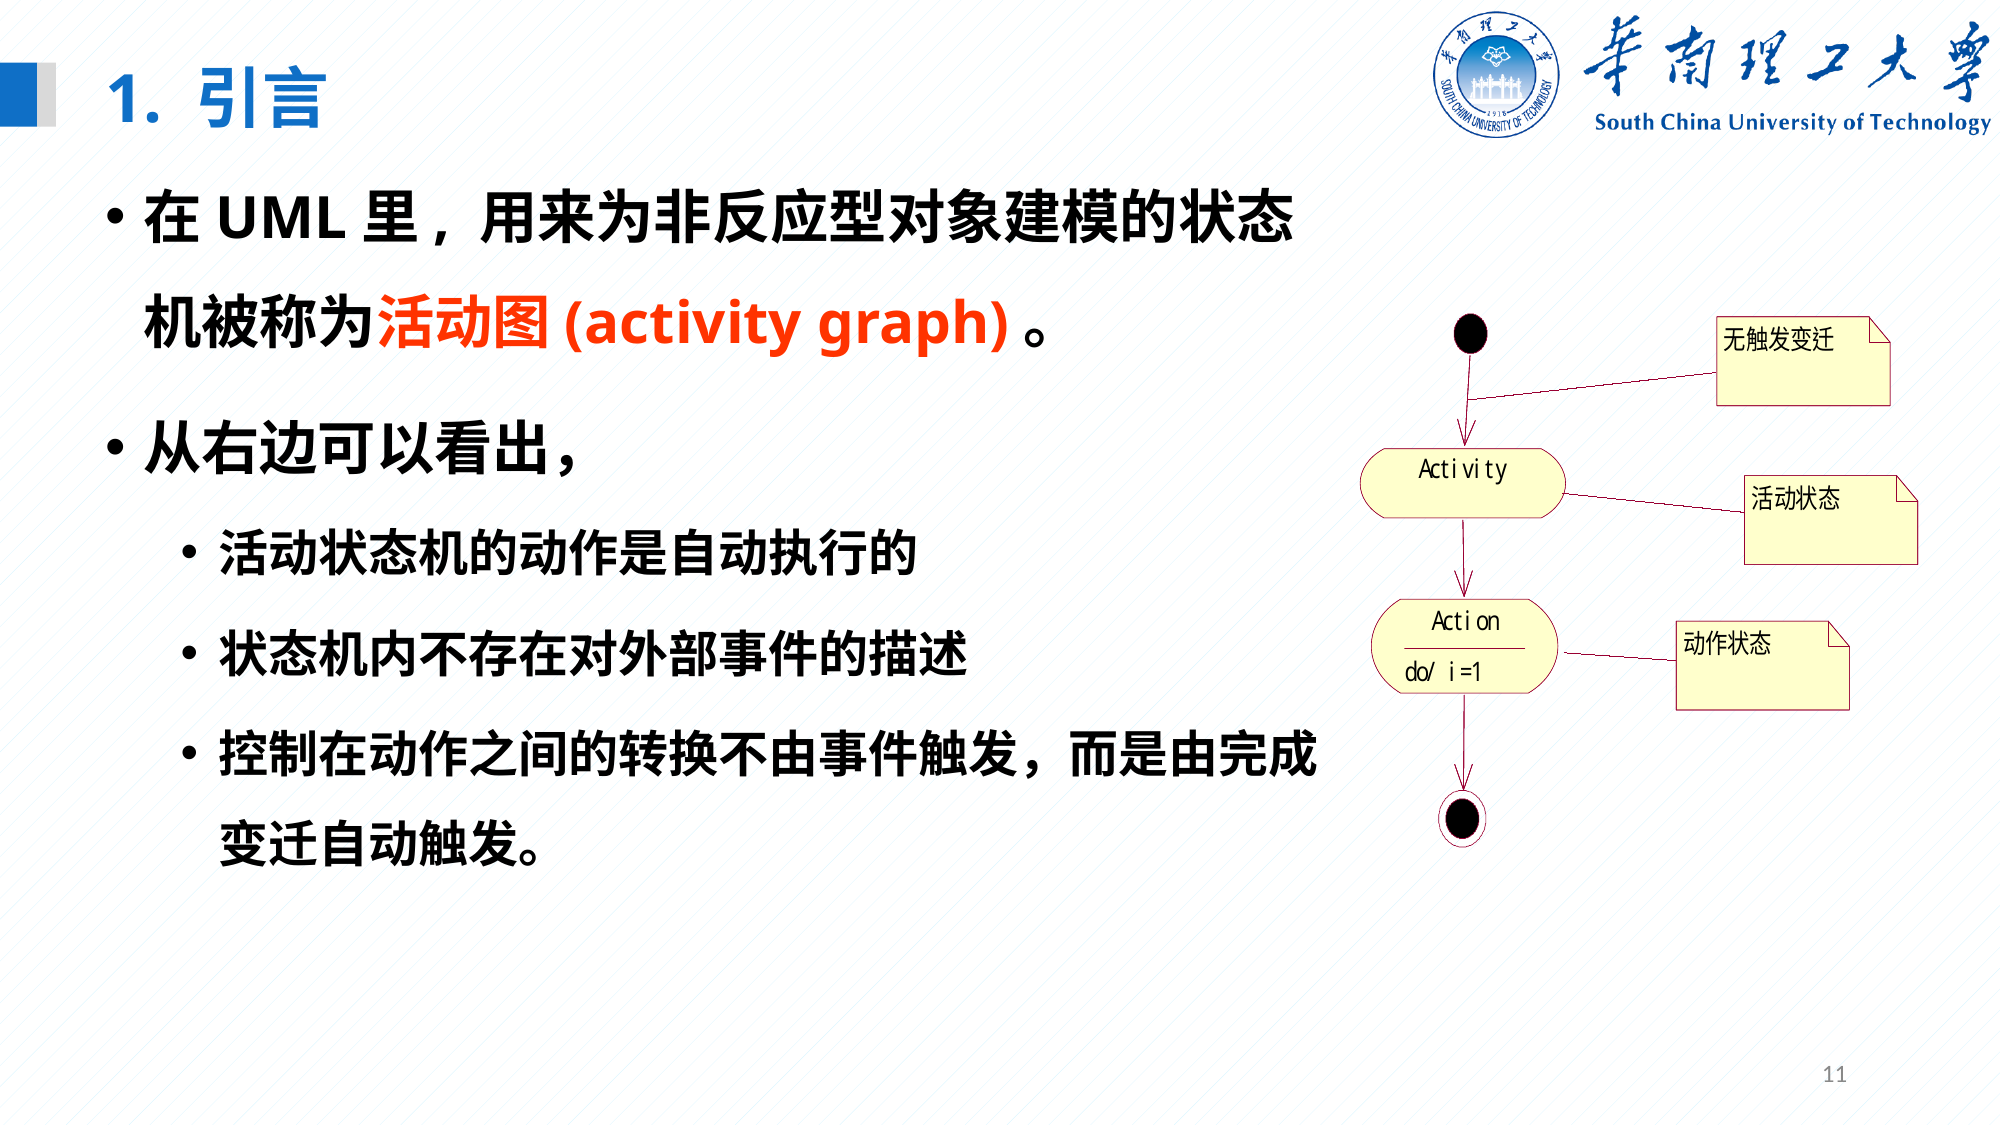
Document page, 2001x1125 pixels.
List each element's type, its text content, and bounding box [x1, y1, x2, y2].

picture [1324, 242, 1951, 887]
slide_number 11 [1412, 1042, 1863, 1103]
text_box 1. 引言 [90, 48, 1265, 143]
list 在UML里, 用来为非反应型对象建模的状态机被称为活动图(activity graph)。 从右边可以看出， 活动状态机的动作是自动执行的 状态机内不存在对外部事件的描述 控制在动作之间的转换不由事件触发，而是由完成变迁自动触发。 [90, 137, 1351, 853]
picture [1433, 11, 1991, 138]
